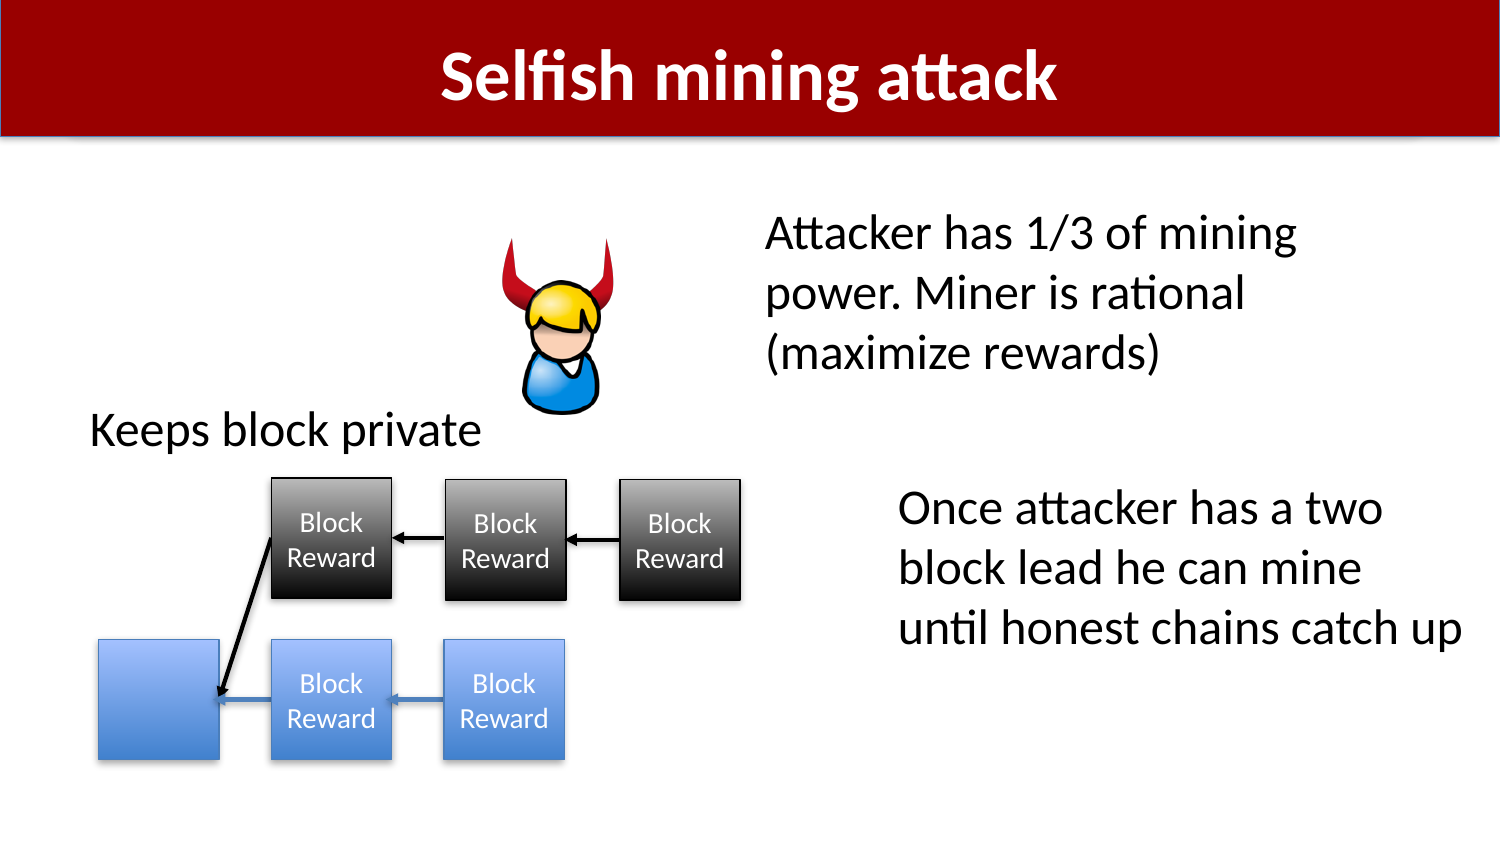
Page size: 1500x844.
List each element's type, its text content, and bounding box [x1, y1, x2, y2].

text_box Attacker has 1/3 of mining power. Miner is rational (maximize rewards) [750, 192, 1376, 388]
text_box Block Reward [443, 639, 565, 760]
text_box Block Reward [271, 477, 392, 599]
picture [496, 185, 617, 415]
text_box Once attacker has a two block lead he can mine until honest chains catch up [883, 467, 1479, 723]
text_box Block Reward [445, 479, 567, 601]
text_box Keeps block private [75, 389, 523, 465]
title Selfish mining attack [75, 20, 1425, 123]
text_box Block Reward [619, 479, 741, 601]
text_box Block Reward [271, 639, 392, 760]
text_box [98, 639, 220, 760]
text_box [218, 537, 272, 699]
